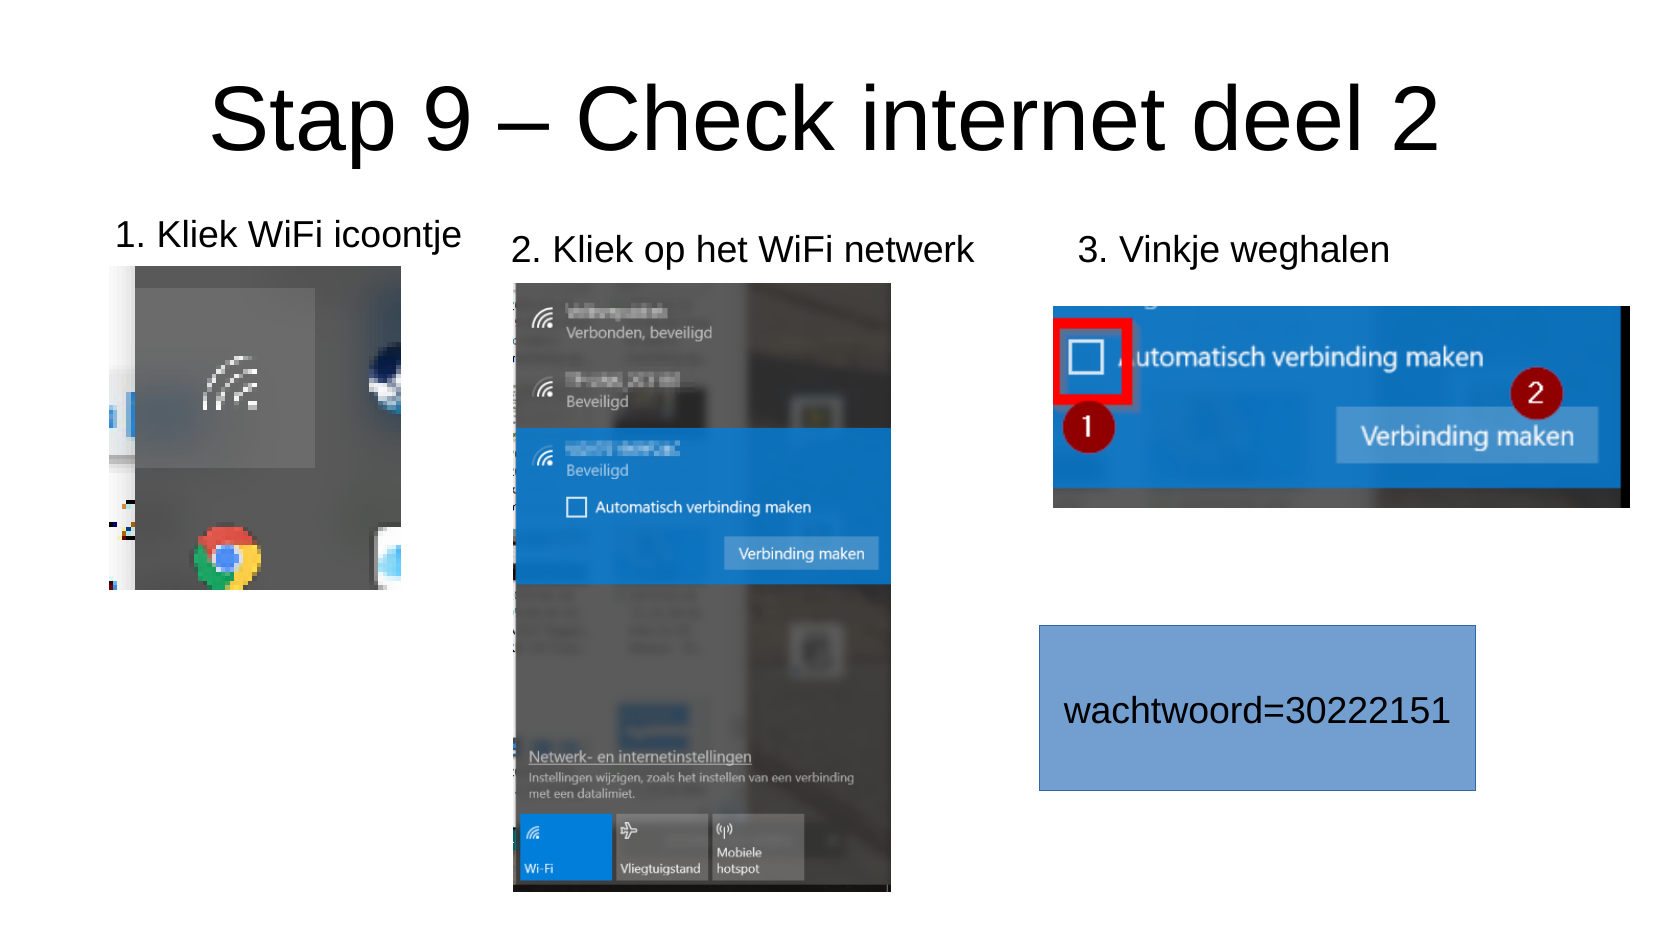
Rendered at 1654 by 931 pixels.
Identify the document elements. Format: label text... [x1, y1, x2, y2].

picture [513, 283, 891, 892]
picture [109, 266, 402, 591]
picture [1053, 306, 1630, 508]
text_box 3. Vinkje weghalen [1062, 217, 1453, 278]
text_box 2. Kliek op het WiFi netwerk [496, 217, 1062, 278]
text_box Stap 9 – Check internet deel 2 [82, 59, 1570, 169]
text_box wachtwoord=30222151 [1039, 625, 1476, 791]
text_box 1. Kliek WiFi icoontje [100, 202, 555, 263]
